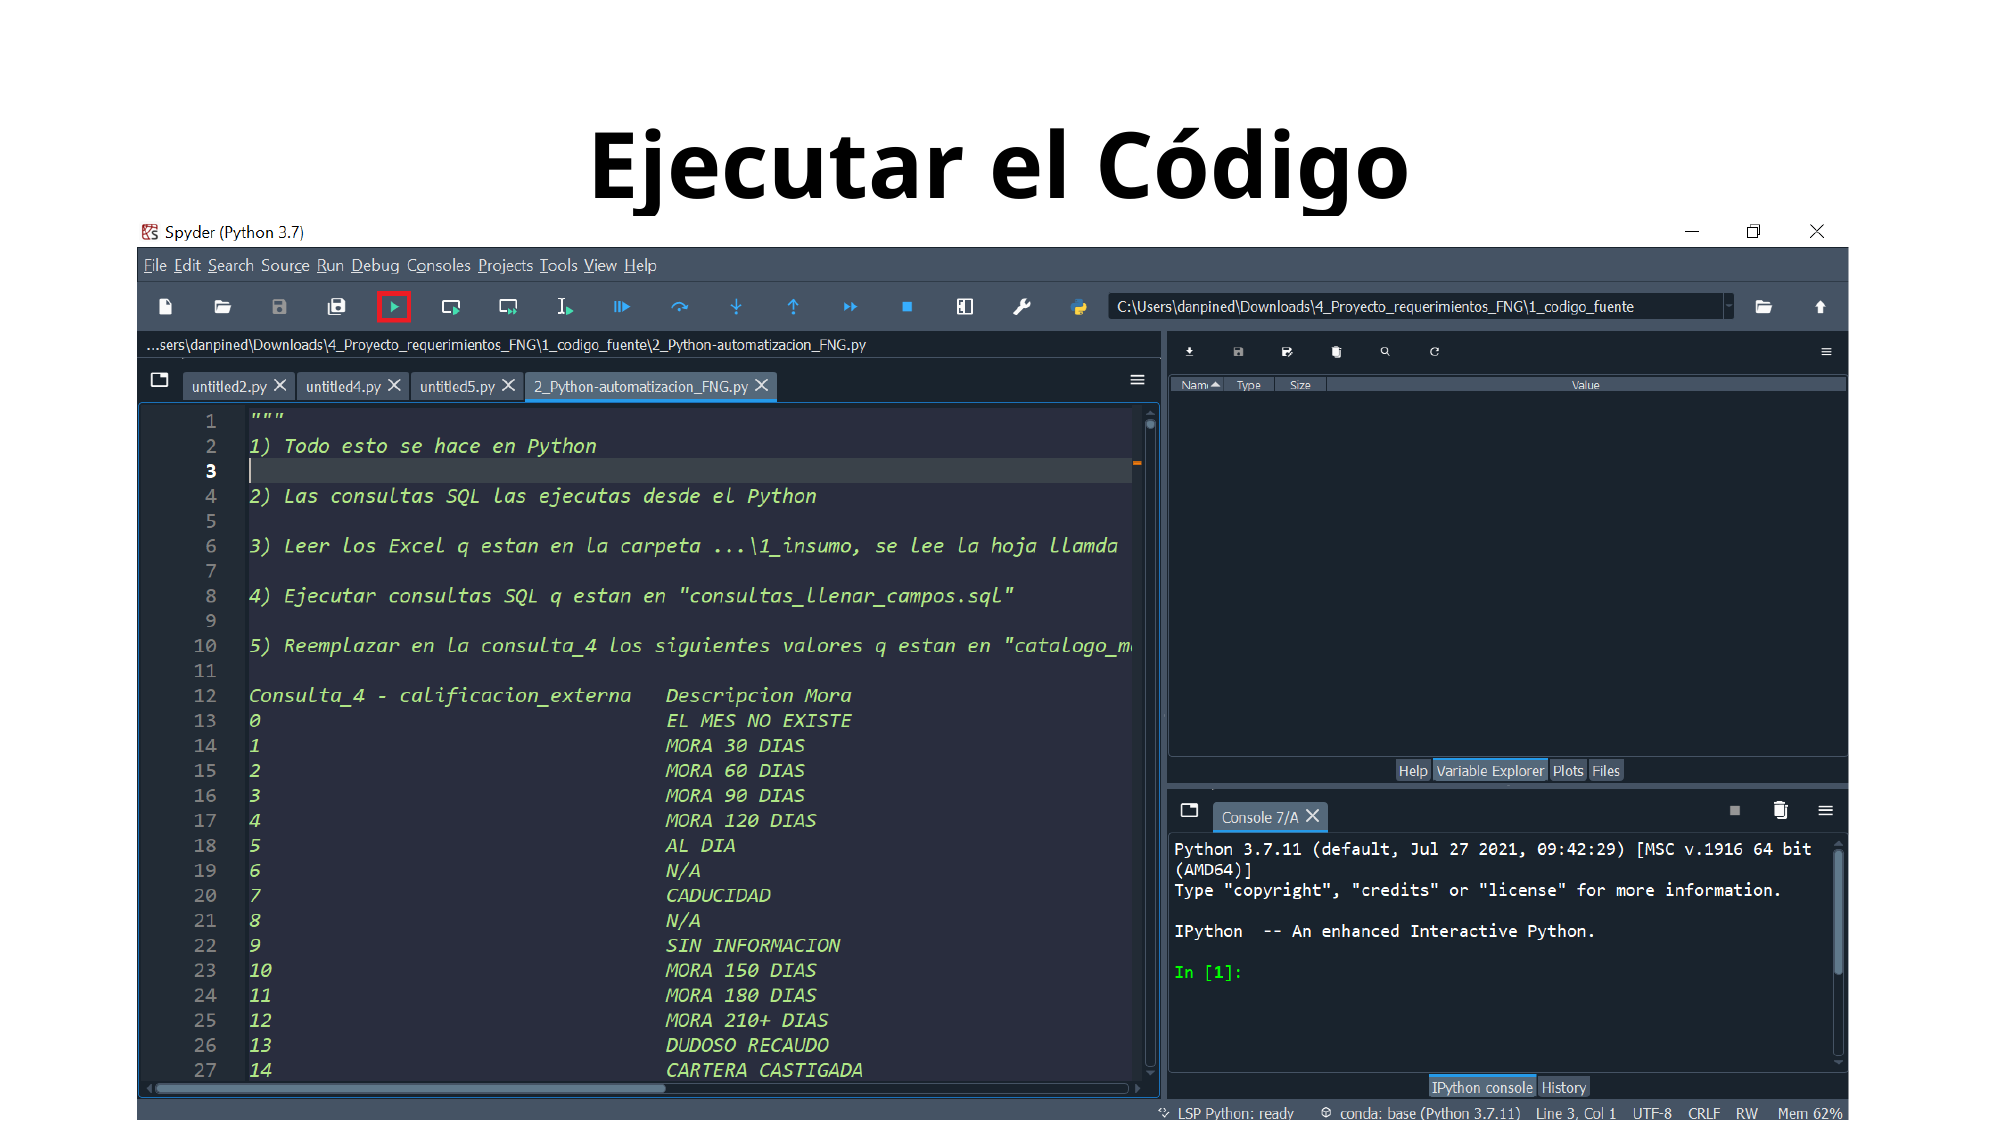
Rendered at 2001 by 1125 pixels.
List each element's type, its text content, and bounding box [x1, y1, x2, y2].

title Ejecutar el Código [137, 59, 1863, 278]
picture [137, 216, 1849, 1120]
